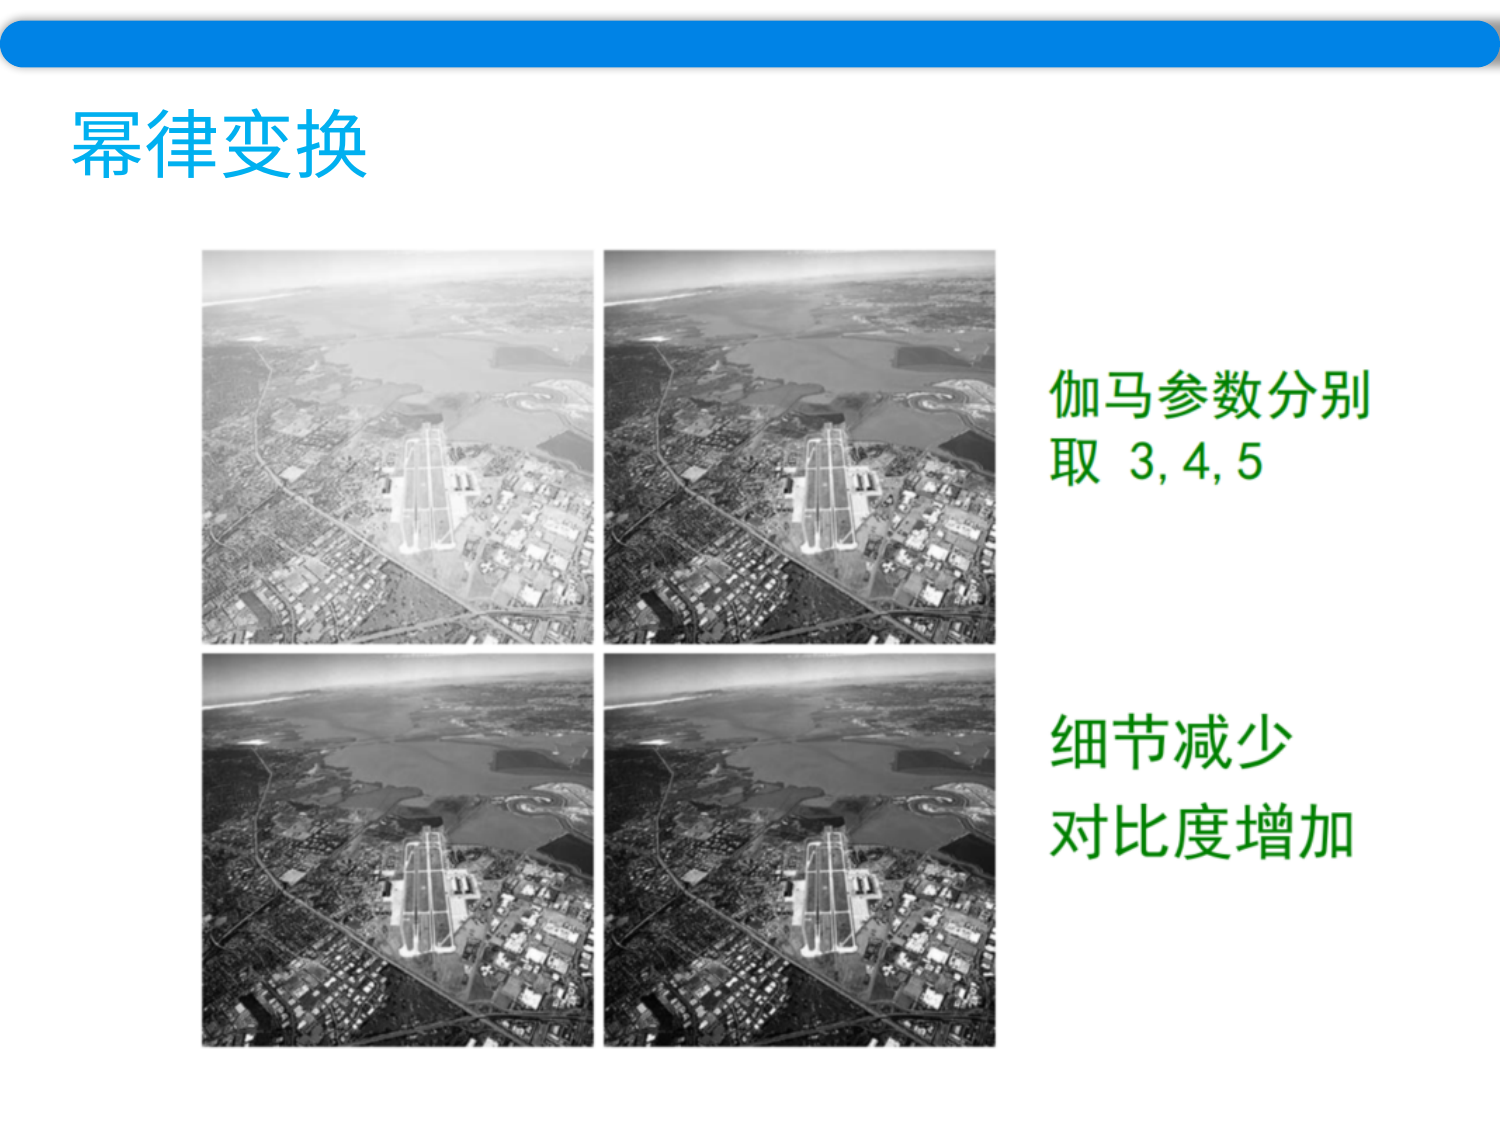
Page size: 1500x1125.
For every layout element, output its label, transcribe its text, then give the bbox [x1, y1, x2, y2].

picture [195, 239, 1378, 1071]
text_box [0, 19, 1500, 69]
text_box 幂律变换 [55, 90, 385, 286]
